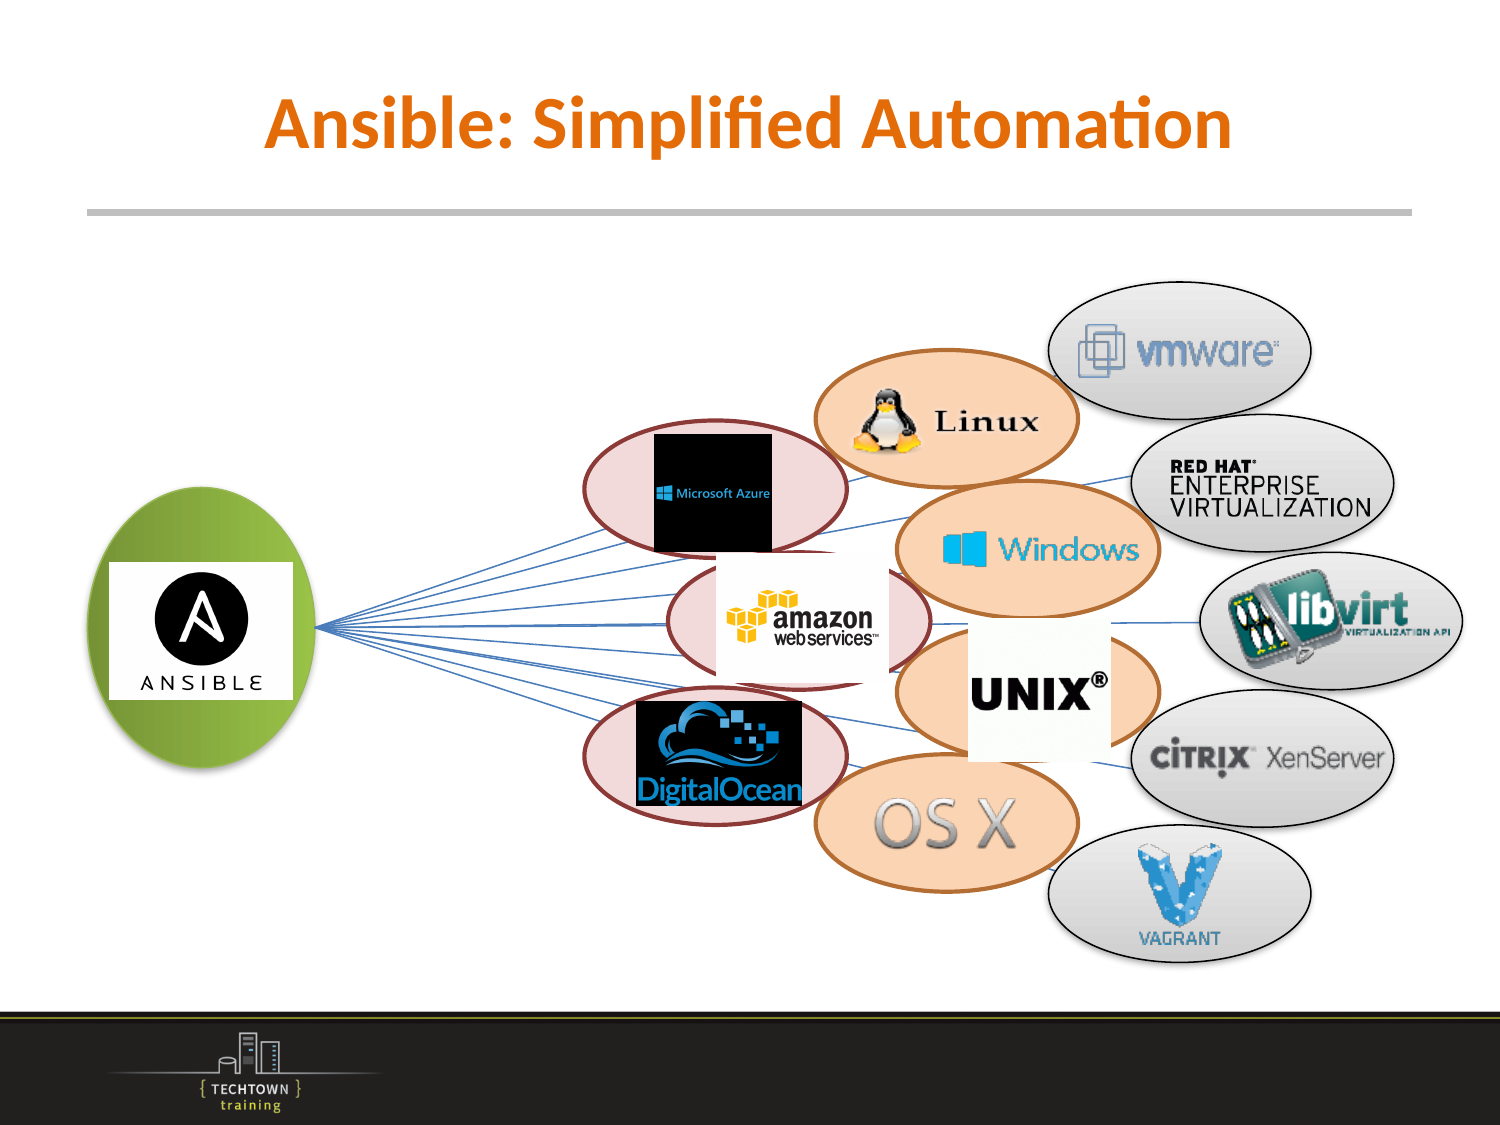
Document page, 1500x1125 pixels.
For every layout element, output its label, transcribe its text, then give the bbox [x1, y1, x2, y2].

title Ansible: Simplified Automation [75, 24, 1425, 213]
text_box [87, 281, 1463, 963]
picture [0, 0, 1500, 1125]
